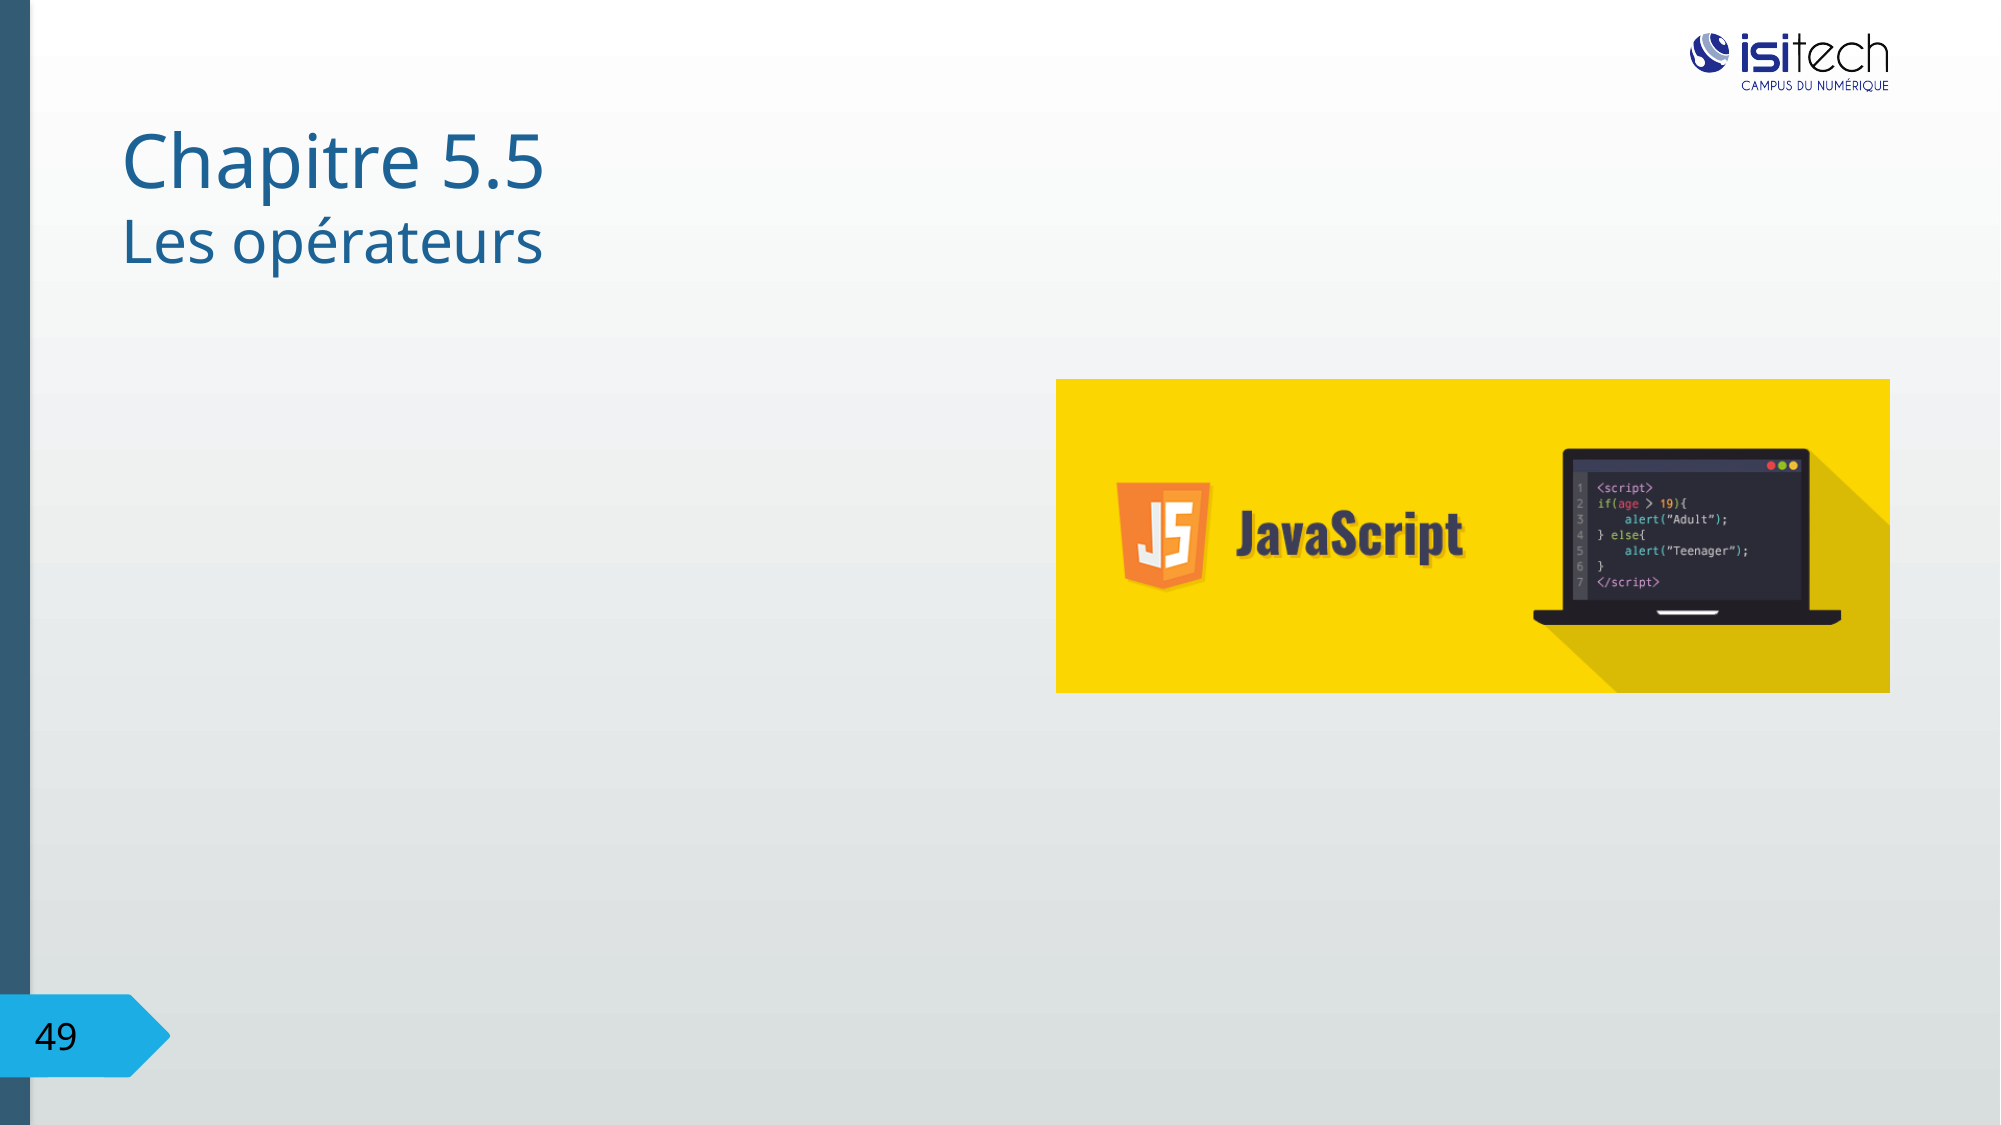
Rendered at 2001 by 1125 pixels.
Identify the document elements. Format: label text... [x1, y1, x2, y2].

slide_number 49 [19, 1006, 148, 1067]
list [1056, 379, 1891, 693]
title Chapitre 5.5 Les opérateurs [106, 105, 1515, 313]
picture [1690, 33, 1889, 94]
